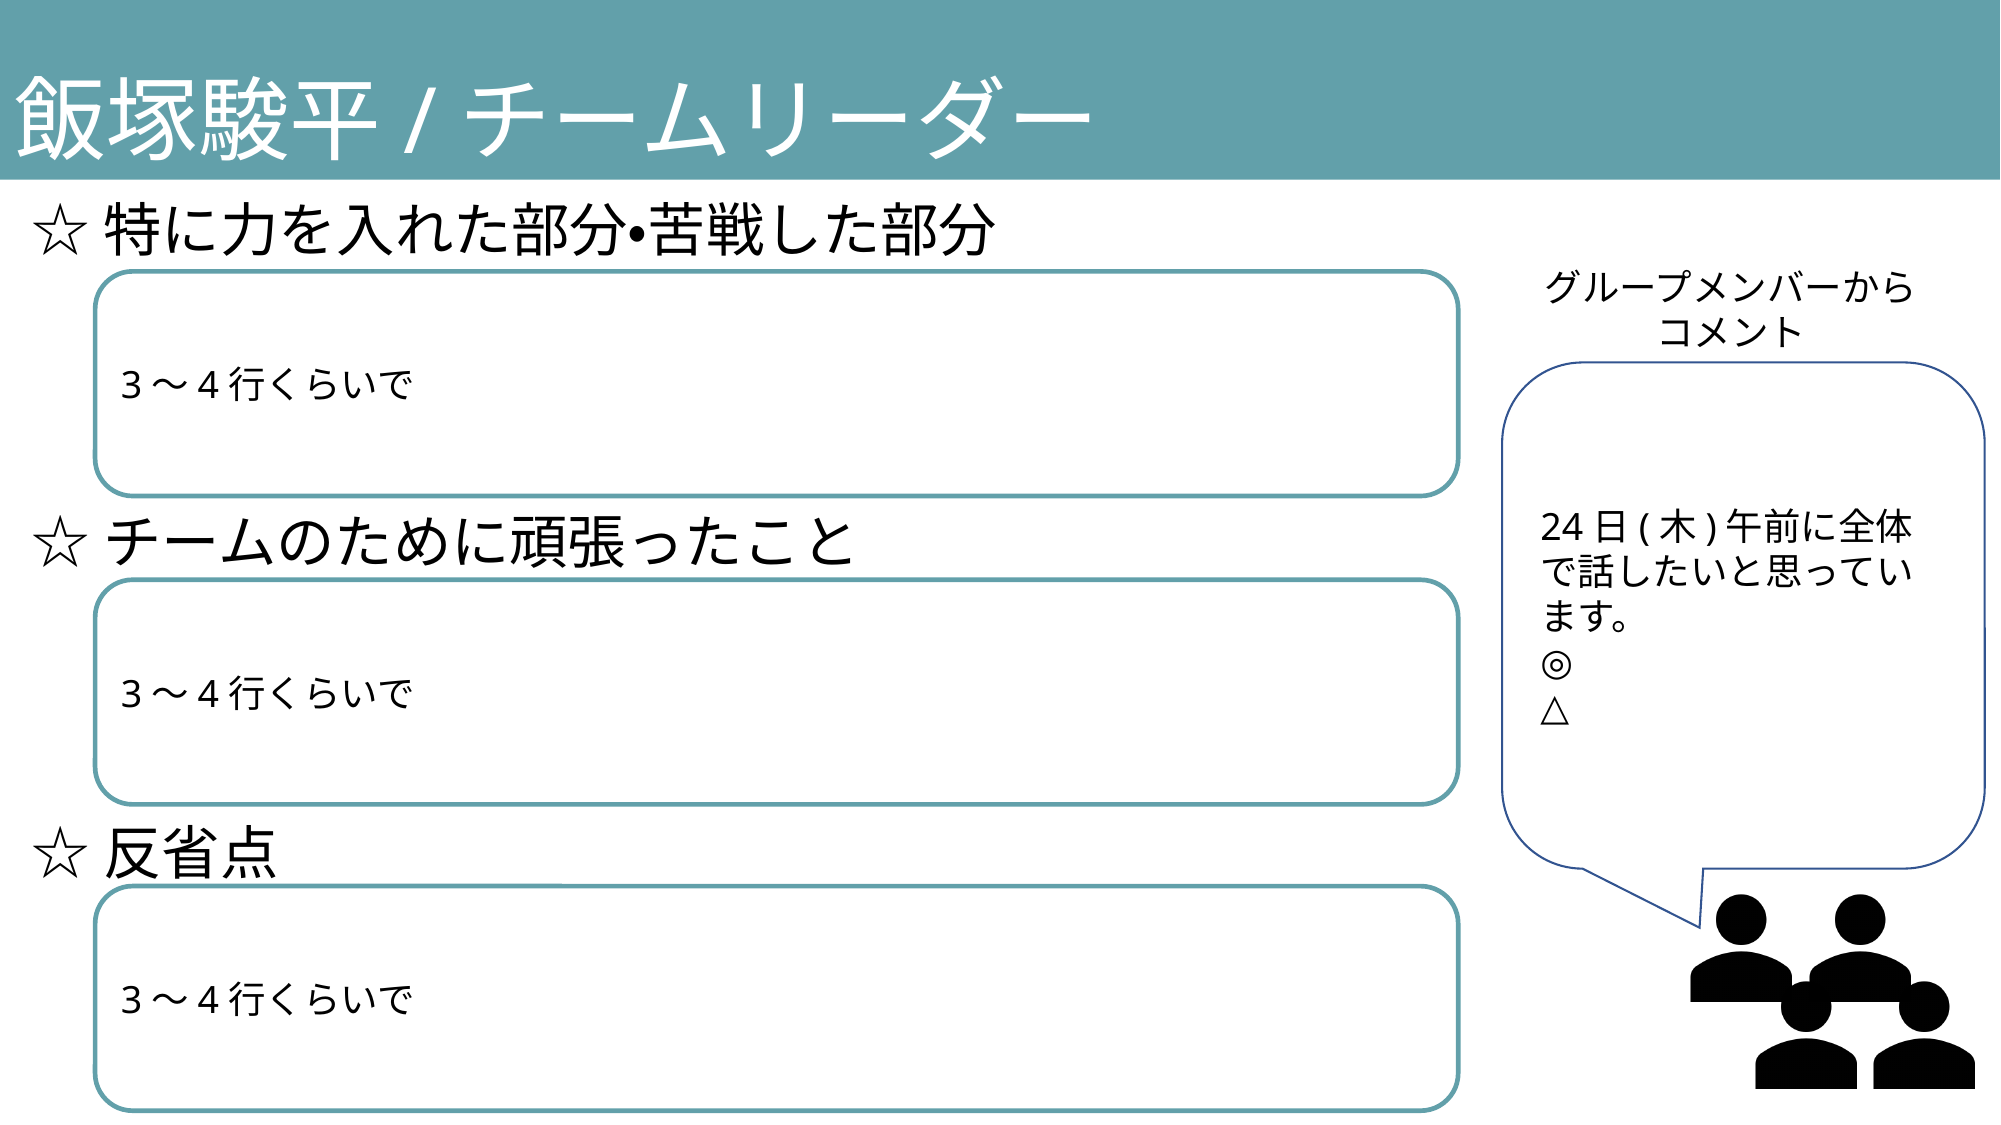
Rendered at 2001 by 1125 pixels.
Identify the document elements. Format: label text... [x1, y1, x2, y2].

text_box 飯塚駿平/チームリーダー [0, 0, 2000, 180]
text_box 24日(木)午前に全体で話したいと思っています。 ◎ △ [1501, 361, 1986, 912]
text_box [1665, 872, 2000, 1111]
text_box ☆チームのために頑張ったこと [16, 498, 880, 583]
text_box グループメンバーからコメント [1521, 256, 1941, 361]
text_box 3～4行くらいで [94, 270, 1460, 498]
text_box ☆反省点 [16, 808, 341, 894]
text_box ☆特に力を入れた部分・苦戦した部分 [16, 185, 1056, 271]
text_box 3～4行くらいで [94, 885, 1460, 1112]
text_box 3～4行くらいで [94, 578, 1460, 806]
